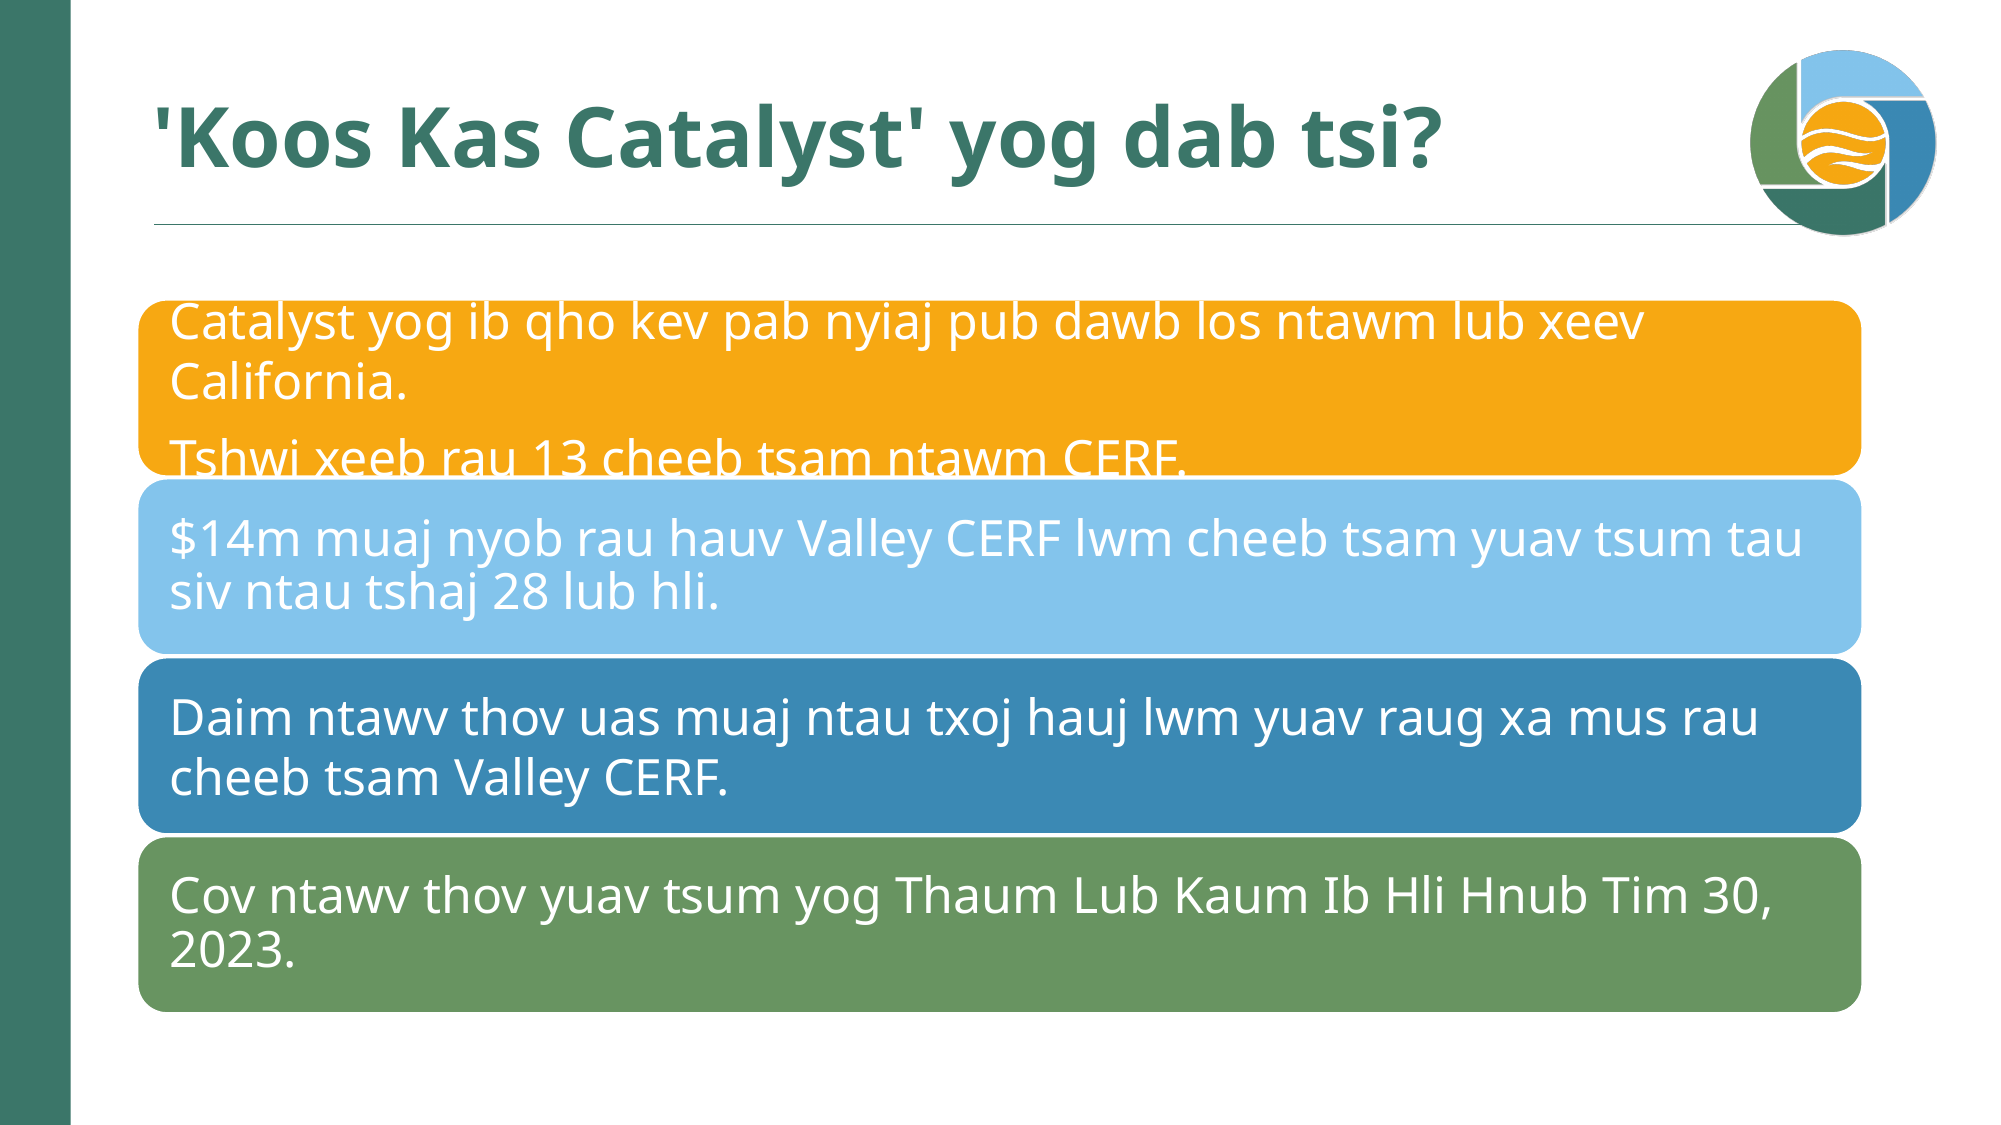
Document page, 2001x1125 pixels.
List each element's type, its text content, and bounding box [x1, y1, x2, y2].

text_box [0, 0, 72, 1125]
picture [1694, 41, 1992, 250]
title 'Koos Kas Catalyst' yog dab tsi? [137, 32, 1863, 250]
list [137, 299, 1863, 1014]
